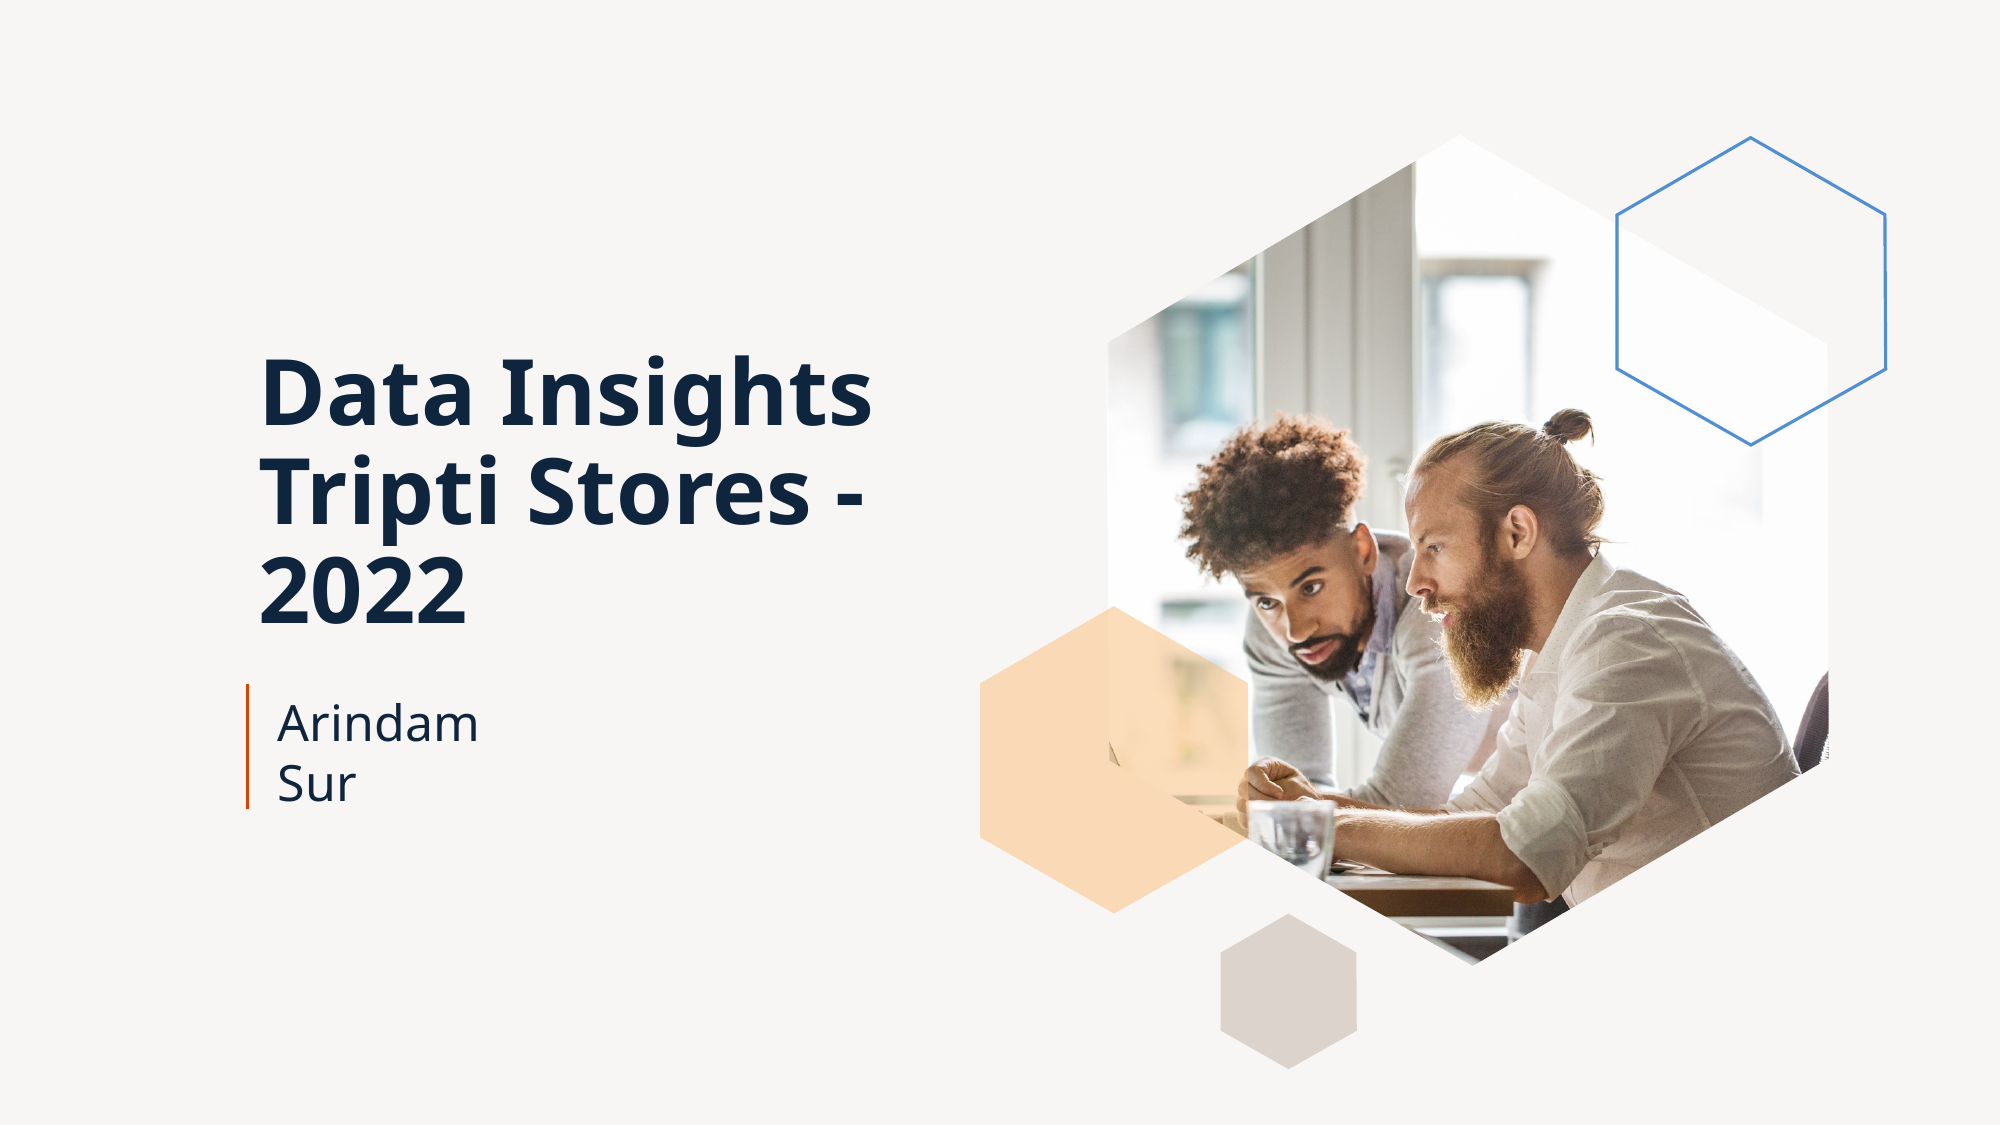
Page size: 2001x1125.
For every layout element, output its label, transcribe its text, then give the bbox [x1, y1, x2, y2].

picture [1105, 134, 1829, 966]
text_box [1829, 182, 1886, 402]
text_box [980, 611, 1105, 909]
title Data Insights Tripti Stores - 2022 [243, 325, 1105, 664]
list Arindam Sur [262, 684, 521, 810]
